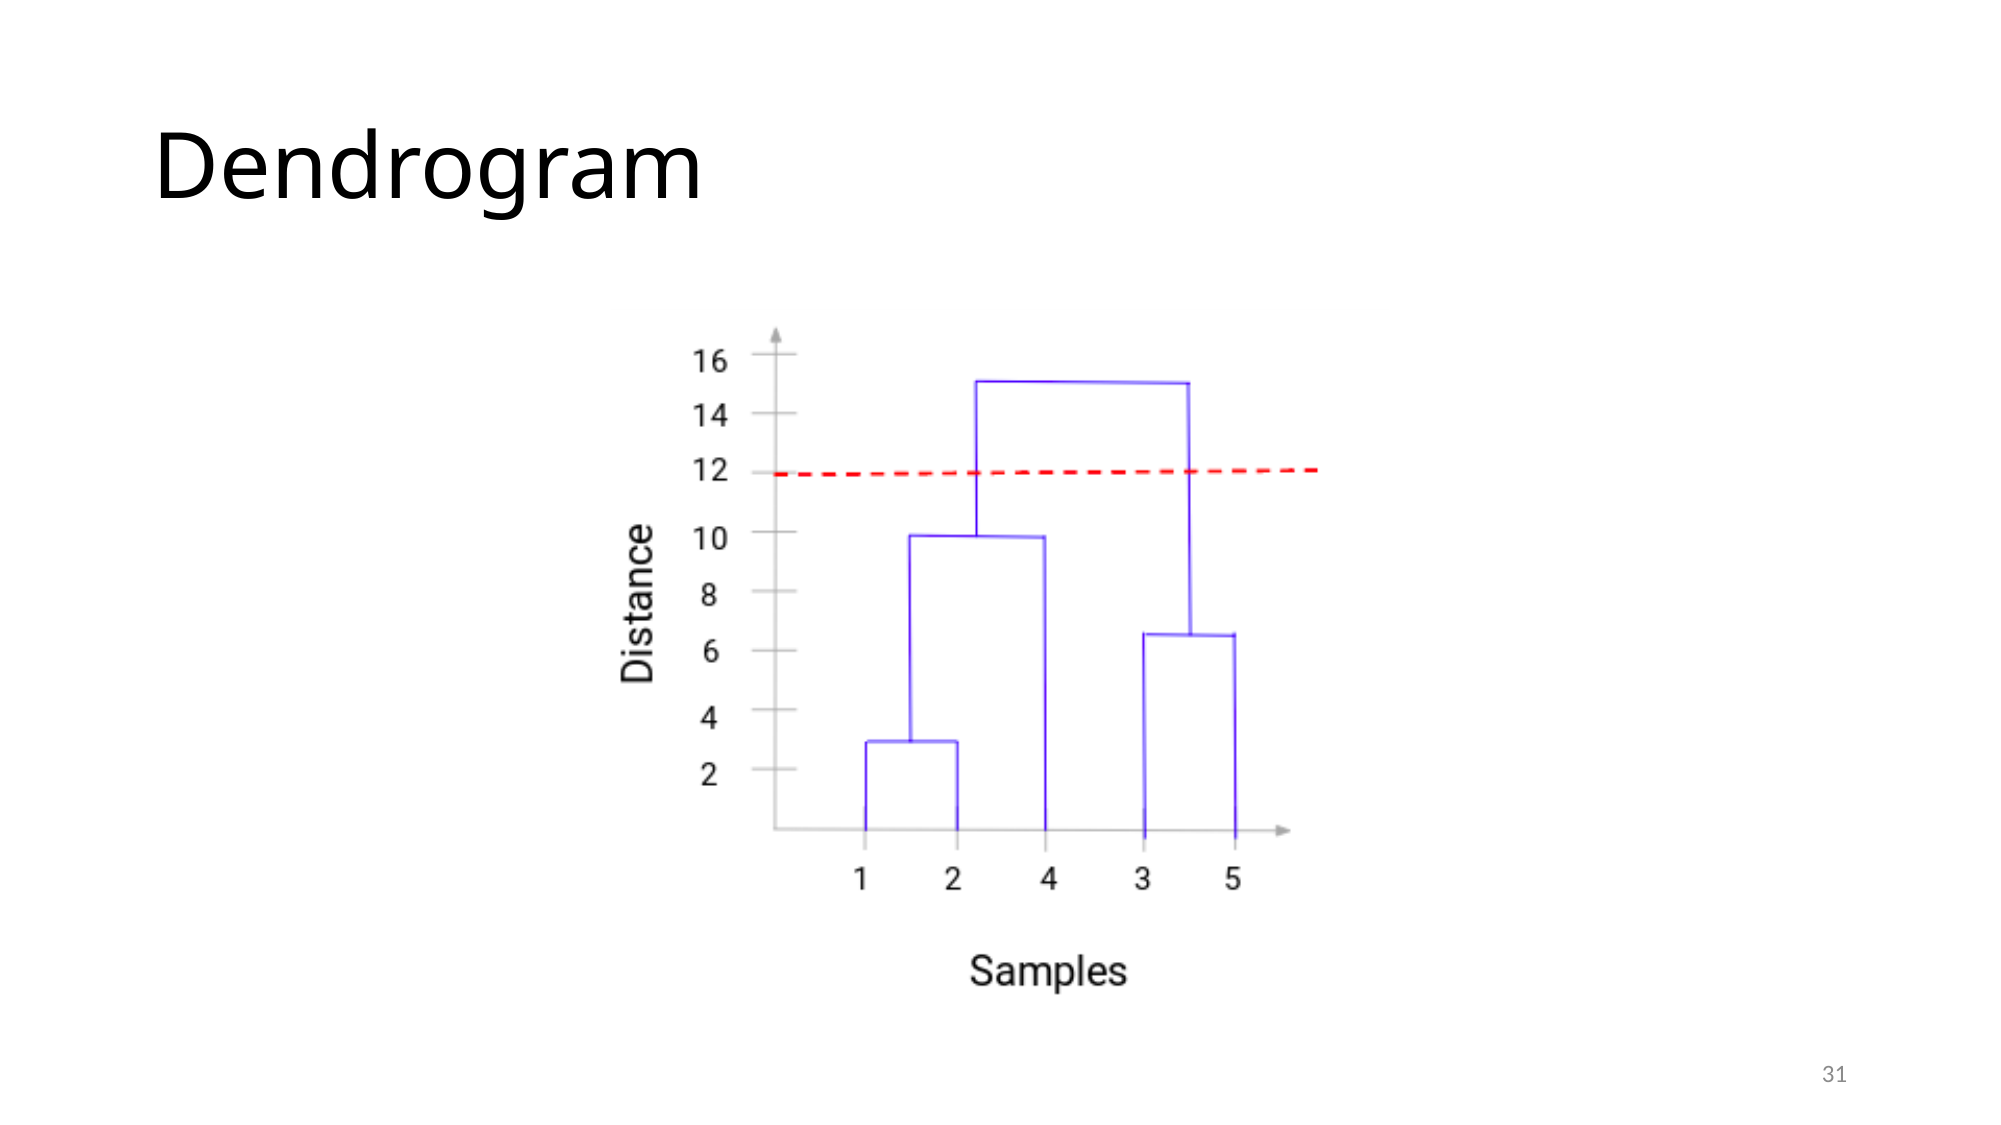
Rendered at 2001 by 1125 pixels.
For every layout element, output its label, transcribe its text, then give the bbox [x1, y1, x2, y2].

slide_number 31 [1412, 1042, 1863, 1103]
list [611, 308, 1389, 1005]
title Dendrogram [137, 59, 1863, 278]
